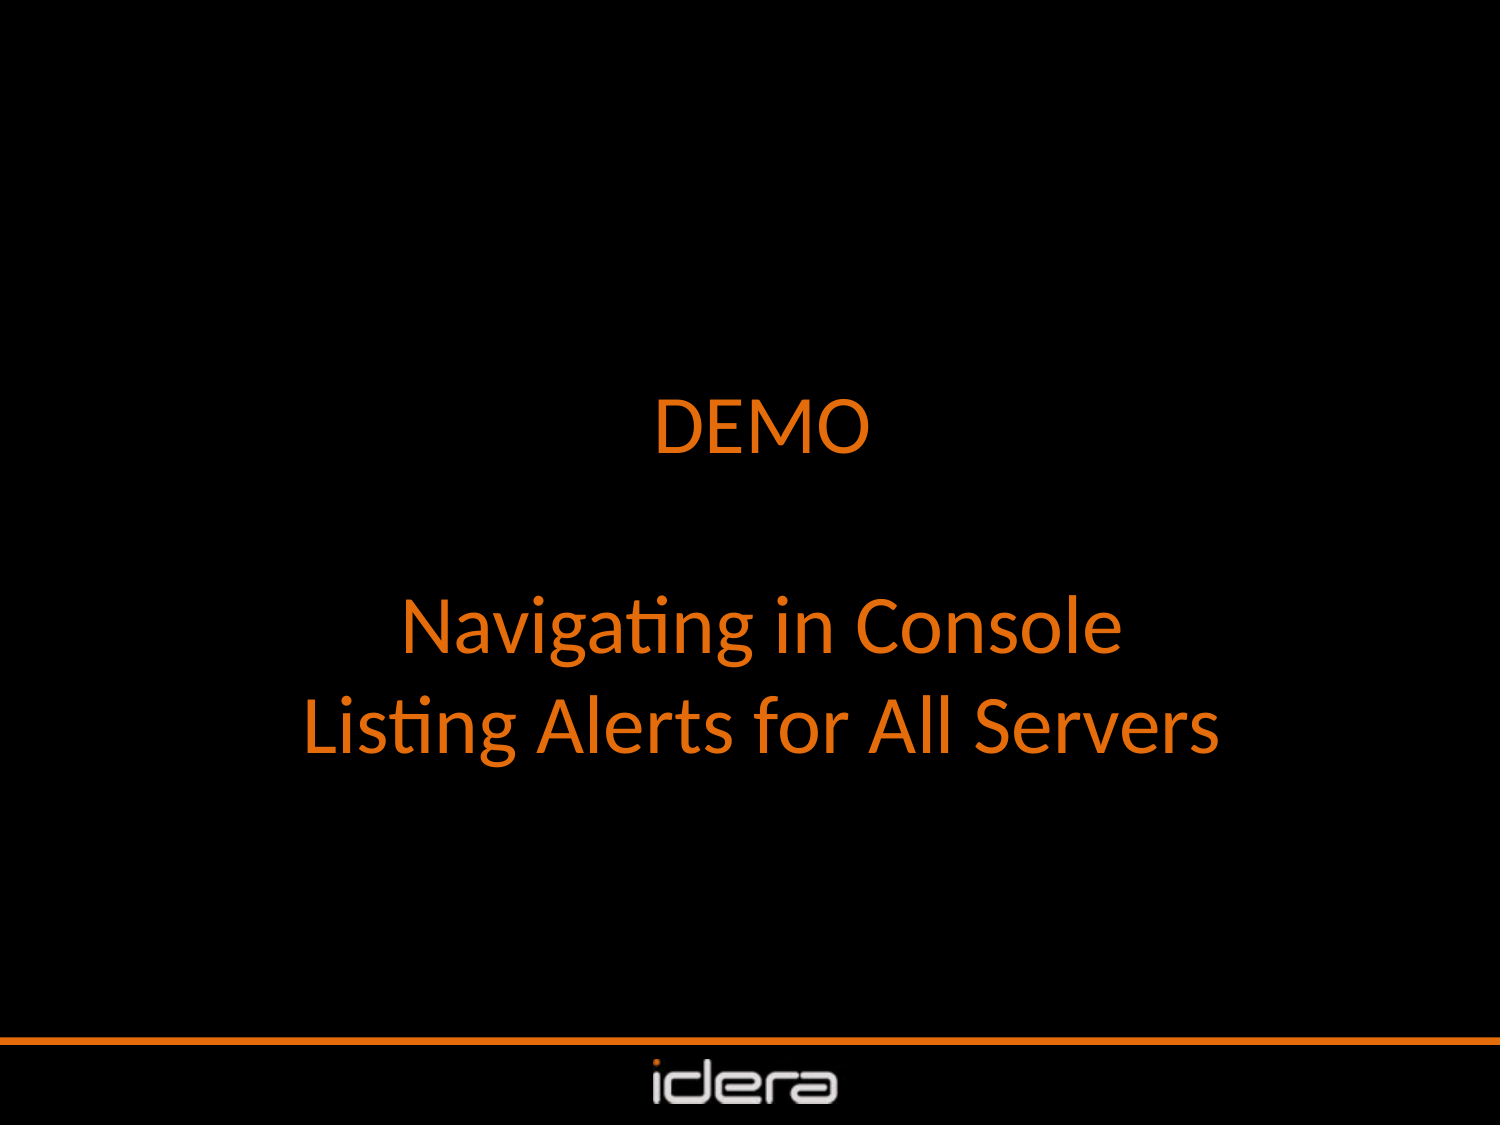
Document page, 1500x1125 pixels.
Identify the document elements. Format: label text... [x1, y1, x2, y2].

title DEMO Navigating in Console Listing Alerts for All Servers [87, 362, 1438, 550]
picture [653, 1059, 847, 1104]
